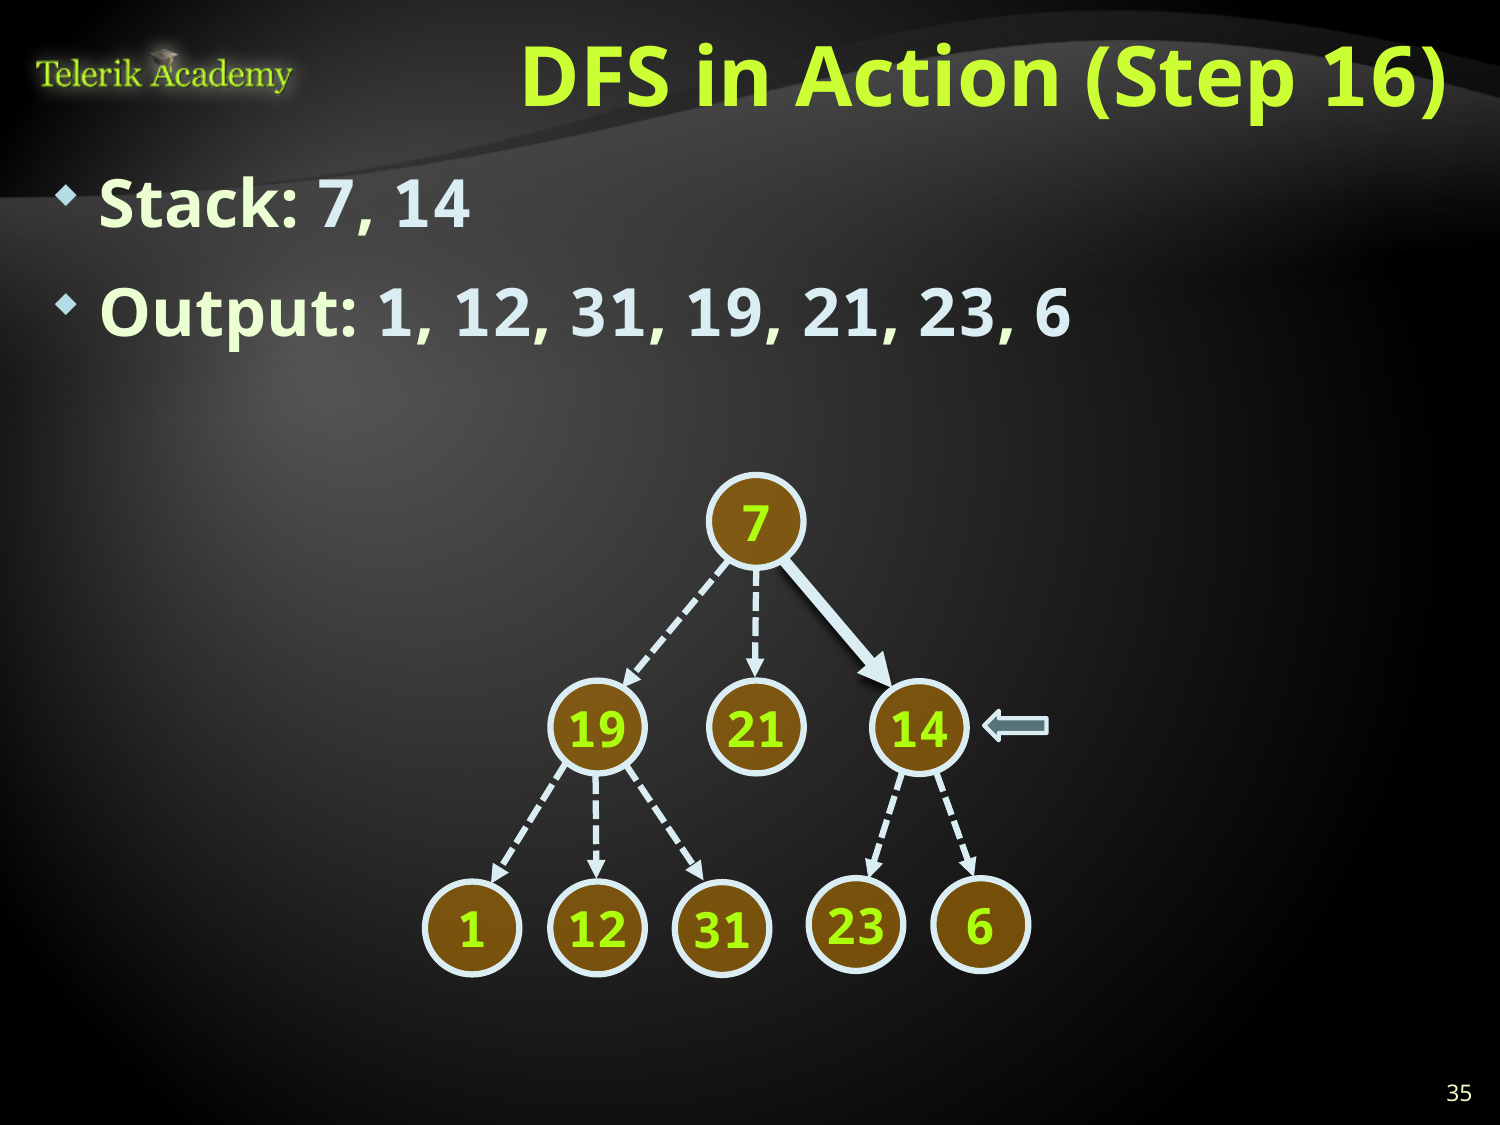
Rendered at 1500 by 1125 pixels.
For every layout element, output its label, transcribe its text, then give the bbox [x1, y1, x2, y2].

slide_number 35 [1412, 1074, 1488, 1113]
list Stack: 7, 14 Output: 1, 12, 31, 19, 21, 23, 6 [37, 149, 1463, 1100]
text_box [1034, 716, 1049, 736]
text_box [424, 474, 1029, 976]
picture [0, 0, 1500, 1125]
title DFS in Action (Step 16) [300, 12, 1463, 149]
